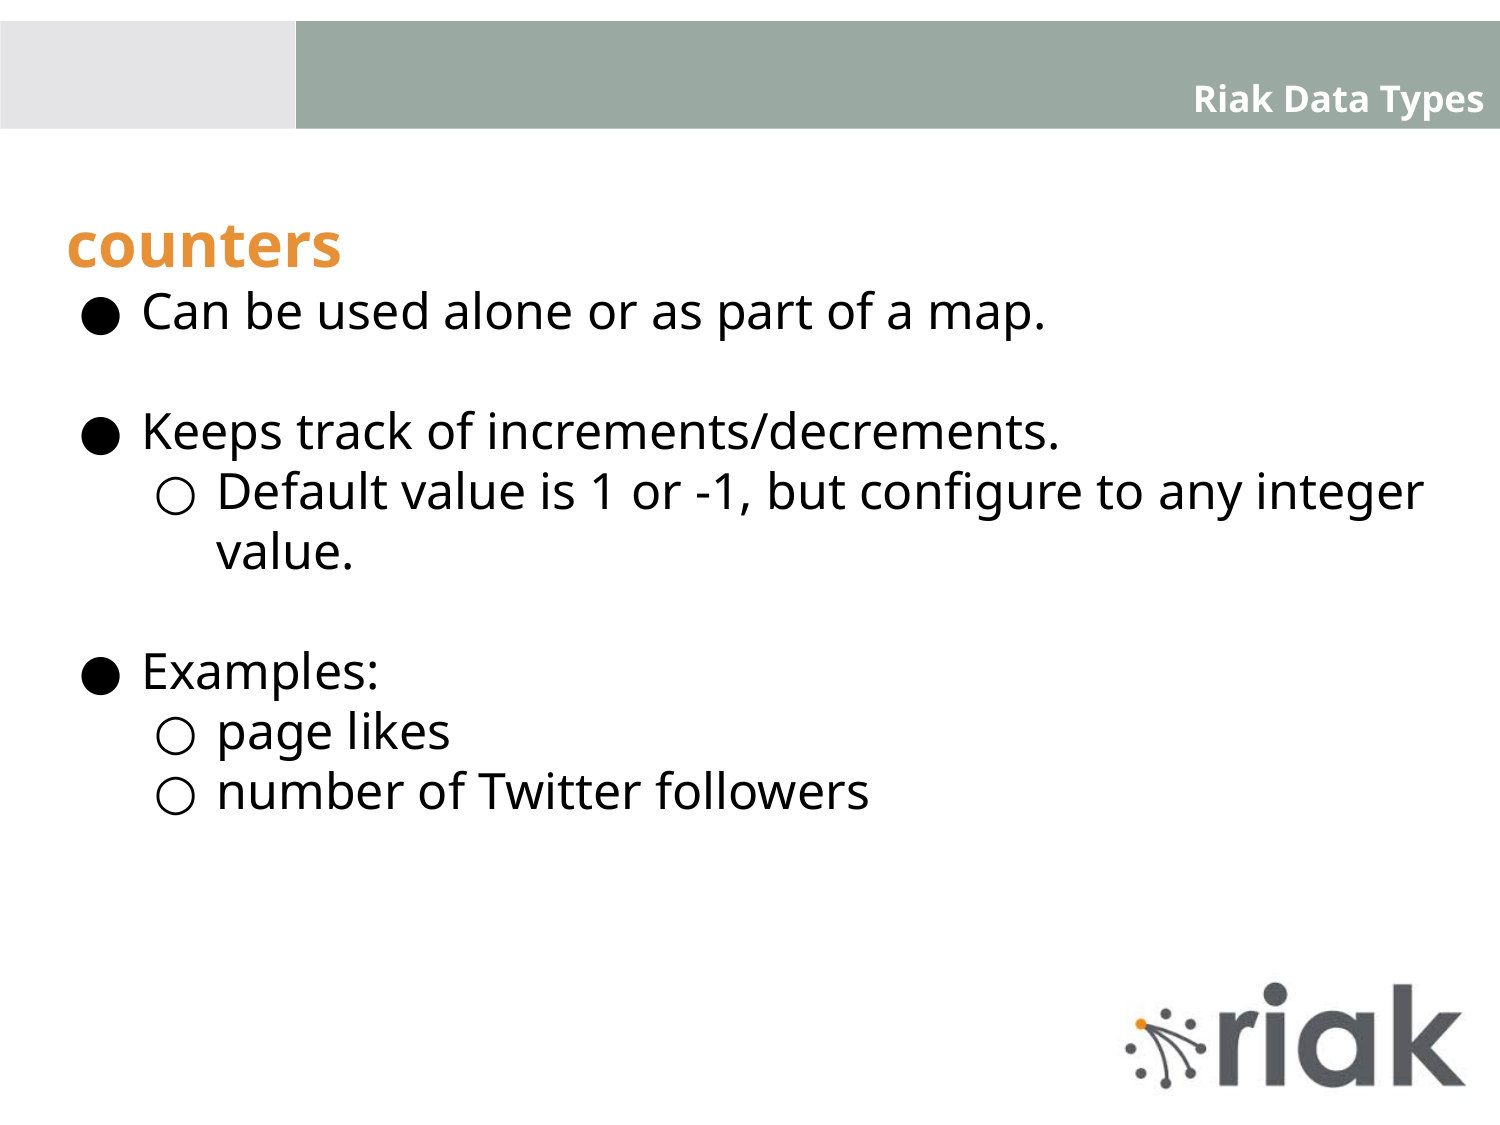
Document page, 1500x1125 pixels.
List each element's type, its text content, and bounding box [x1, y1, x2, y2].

title Riak Data Types [201, 59, 1500, 135]
text_box counters Can be used alone or as part of a map. Keeps track of increments/decrements. Default value is 1 or -1, but configure to any integer value. Examples: page likes number of Twitter followers [51, 189, 1442, 918]
text_box [0, 21, 296, 129]
picture [1106, 963, 1485, 1107]
text_box [296, 21, 1500, 59]
